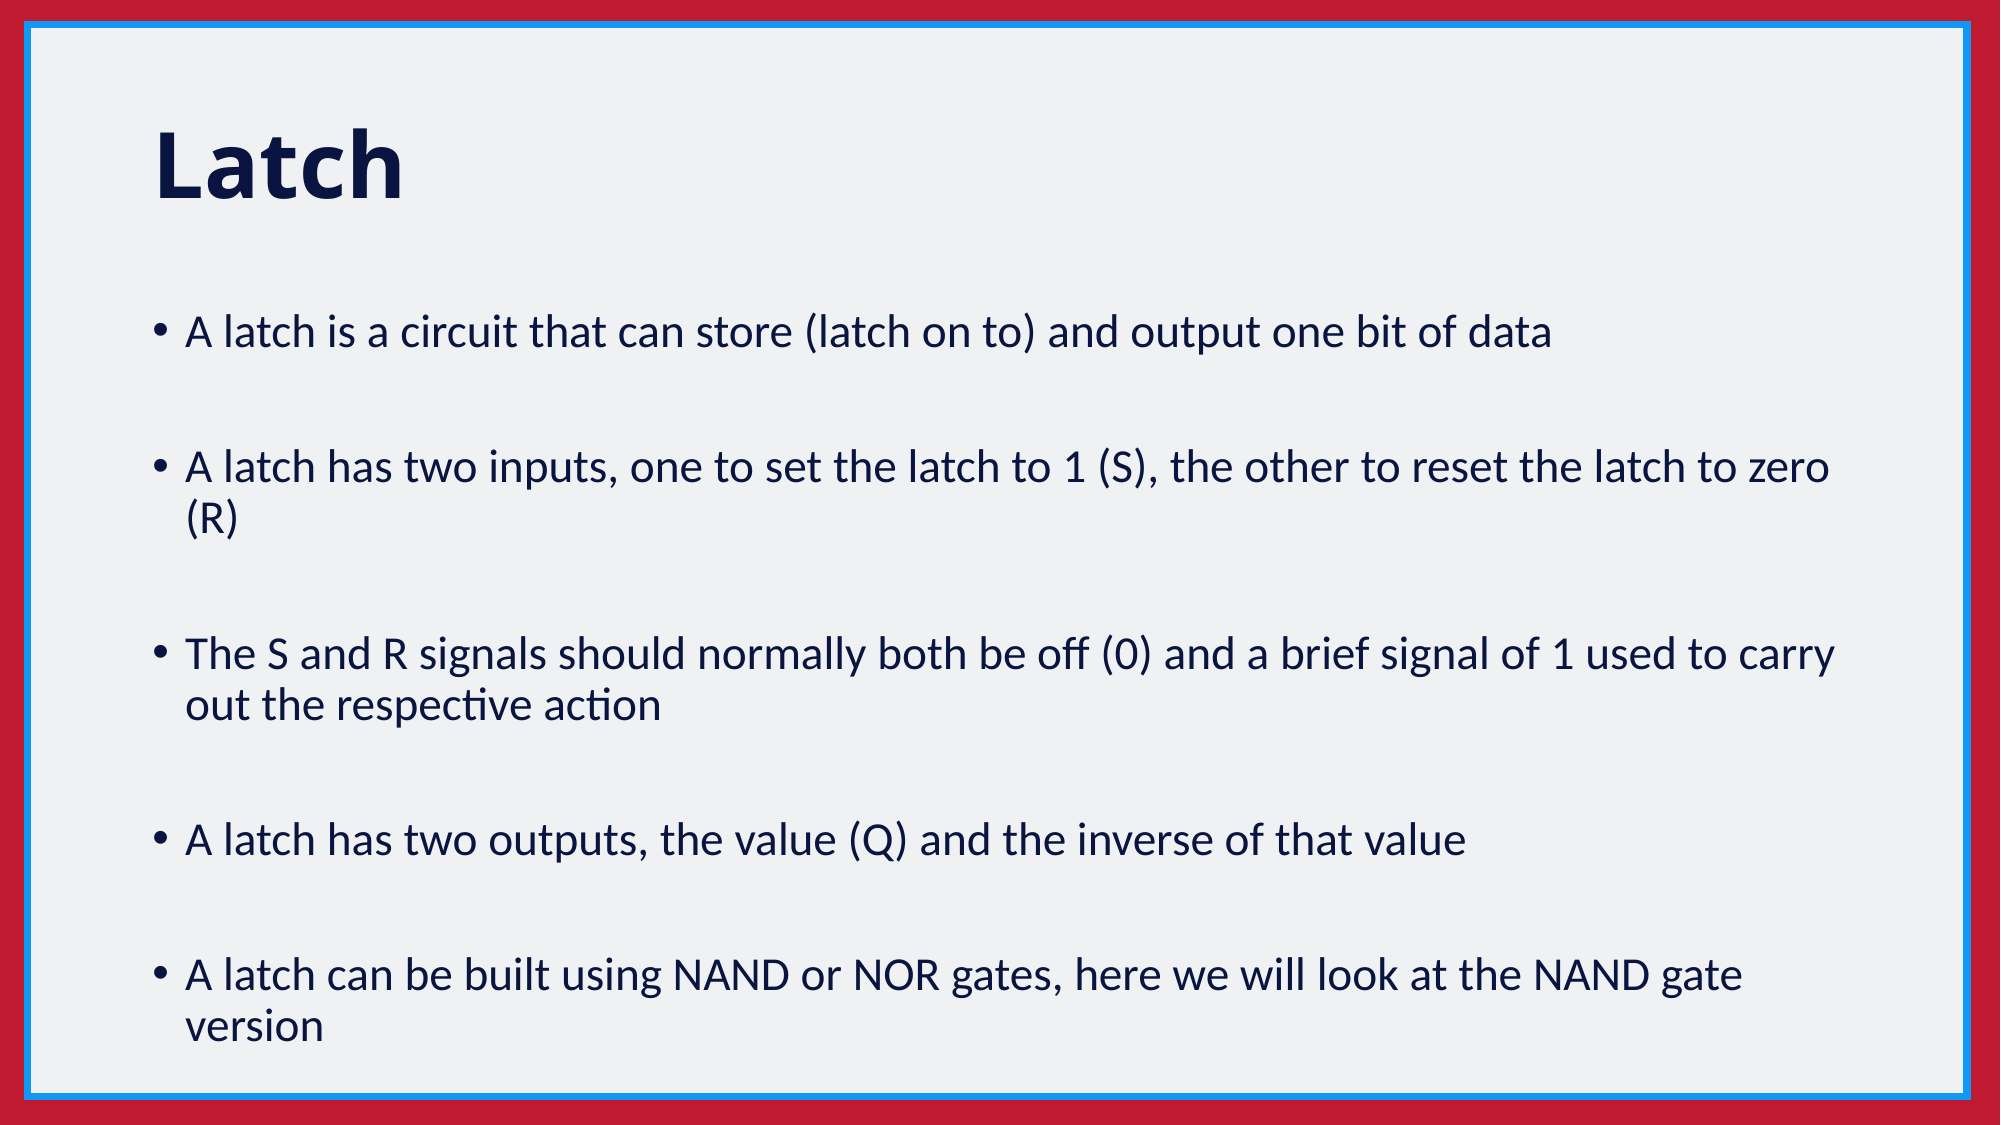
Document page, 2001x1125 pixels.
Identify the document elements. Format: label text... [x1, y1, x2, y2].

list A latch is a circuit that can store (latch on to) and output one bit of data A latch has two inputs, one to set the latch to 1 (S), the other to reset the latch to zero (R) The S and R signals should normally both be off (0) and a brief signal of 1 used to carry out the respective action A latch has two outputs, the value (Q) and the inverse of that value A latch can be built using NAND or NOR gates, here we will look at the NAND gate version [137, 299, 1863, 1066]
title Latch [137, 59, 1863, 278]
